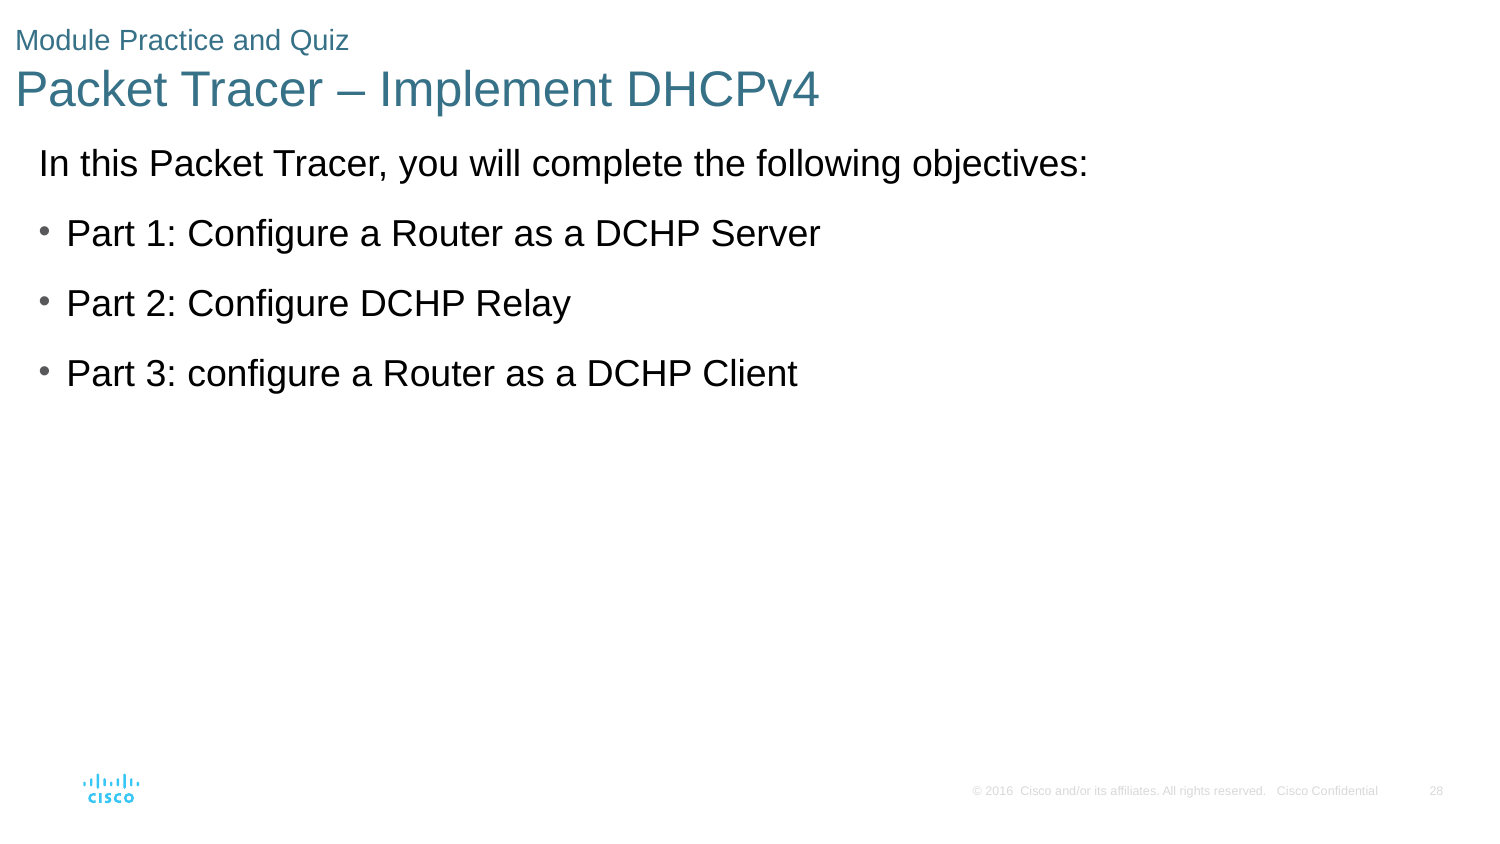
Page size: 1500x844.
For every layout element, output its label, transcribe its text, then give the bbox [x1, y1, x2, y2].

title Module Practice and Quiz Packet Tracer – Implement DHCPv4 [0, 6, 1500, 131]
list In this Packet Tracer, you will complete the following objectives: Part 1: Configure a Router as a DCHP Server Part 2: Configure DCHP Relay Part 3: configure a Router as a DCHP Client [23, 131, 1476, 813]
